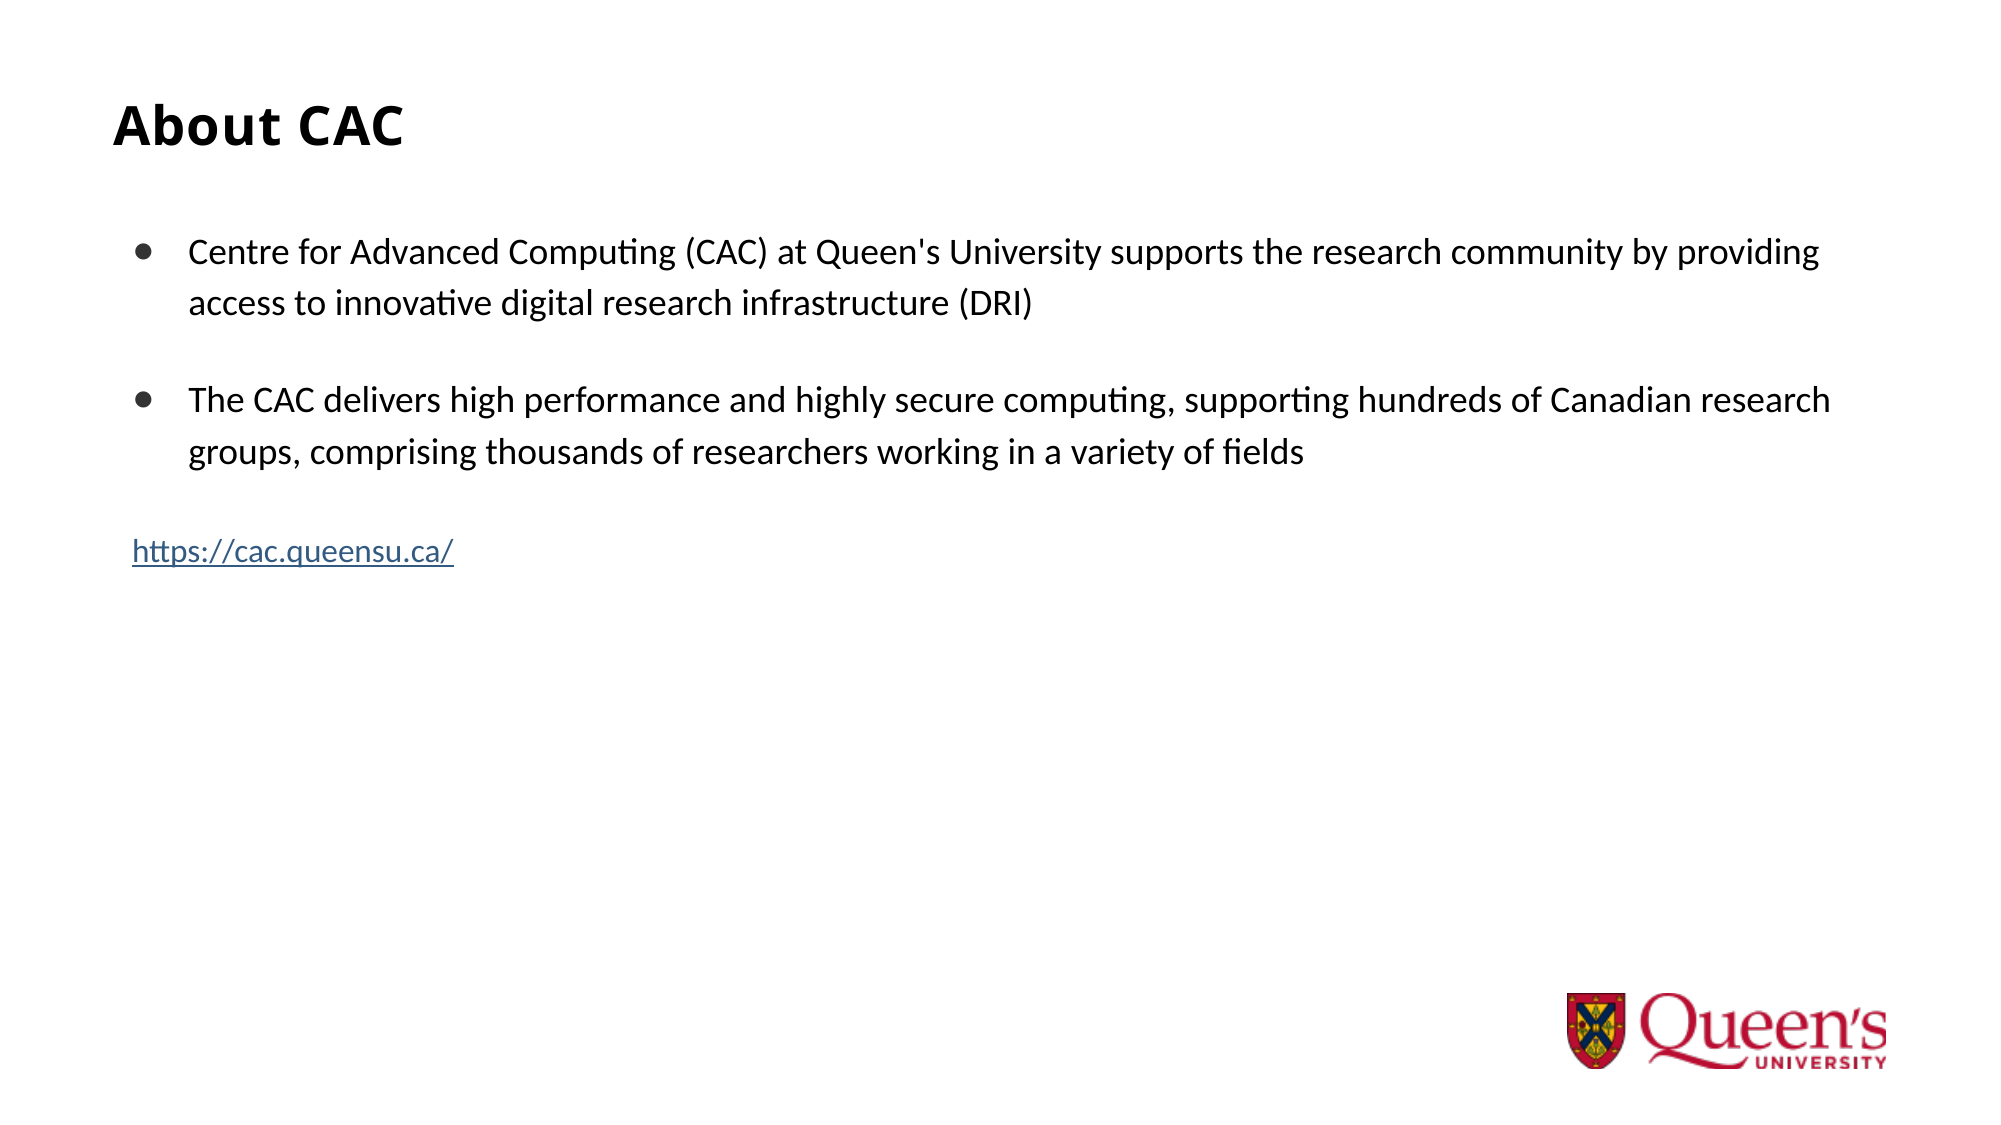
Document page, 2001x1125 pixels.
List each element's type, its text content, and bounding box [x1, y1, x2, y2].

list Centre for Advanced Computing (CAC) at Queen's University supports the research community by providing access to innovative digital research infrastructure (DRI) The CAC delivers high performance and highly secure computing, supporting hundreds of Canadian research groups, comprising thousands of researchers working in a variety of fields https://cac.queensu.ca/ [98, 212, 1886, 882]
title About CAC [98, 91, 1886, 195]
